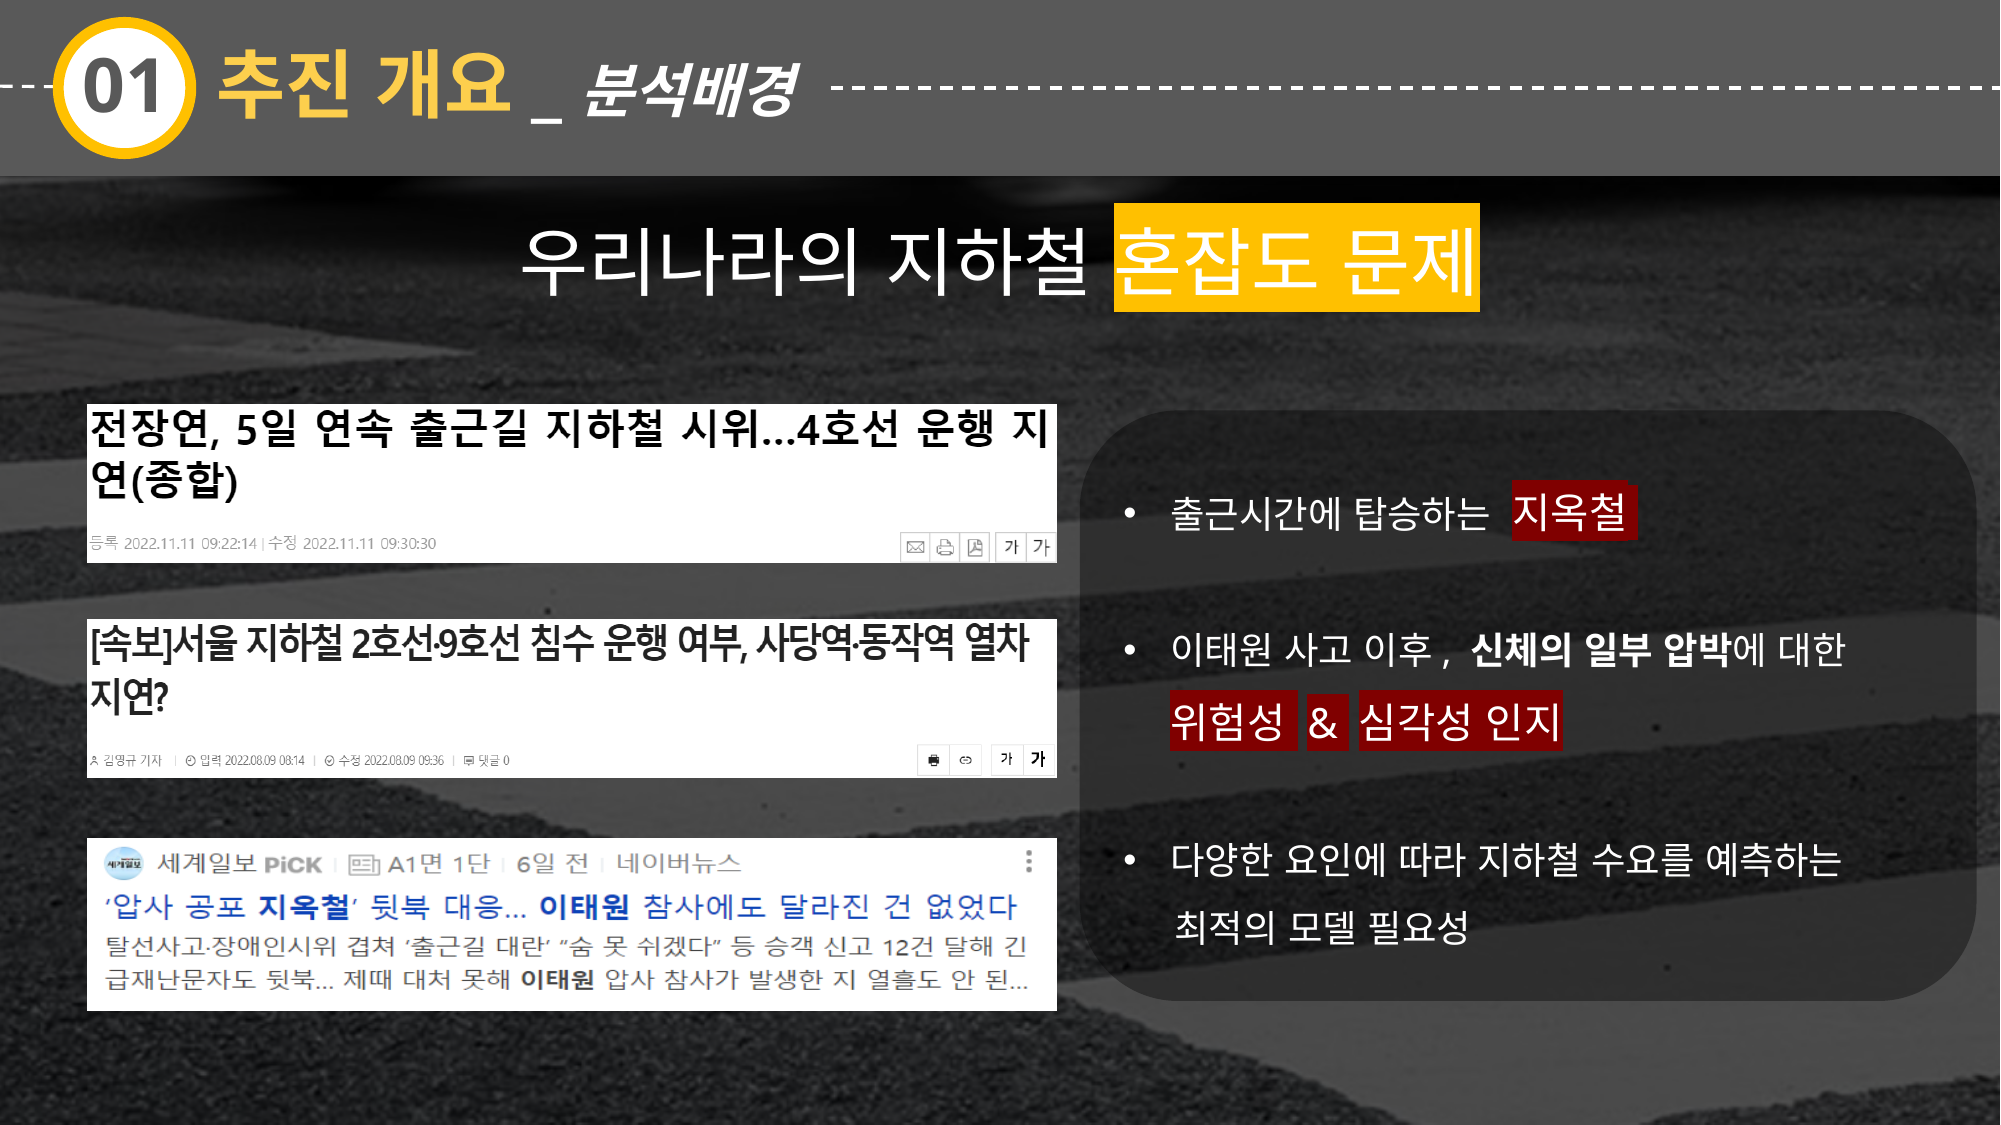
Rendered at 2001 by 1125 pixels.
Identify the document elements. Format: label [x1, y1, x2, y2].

text_box [0, 0, 2000, 177]
picture [0, 177, 2000, 1125]
